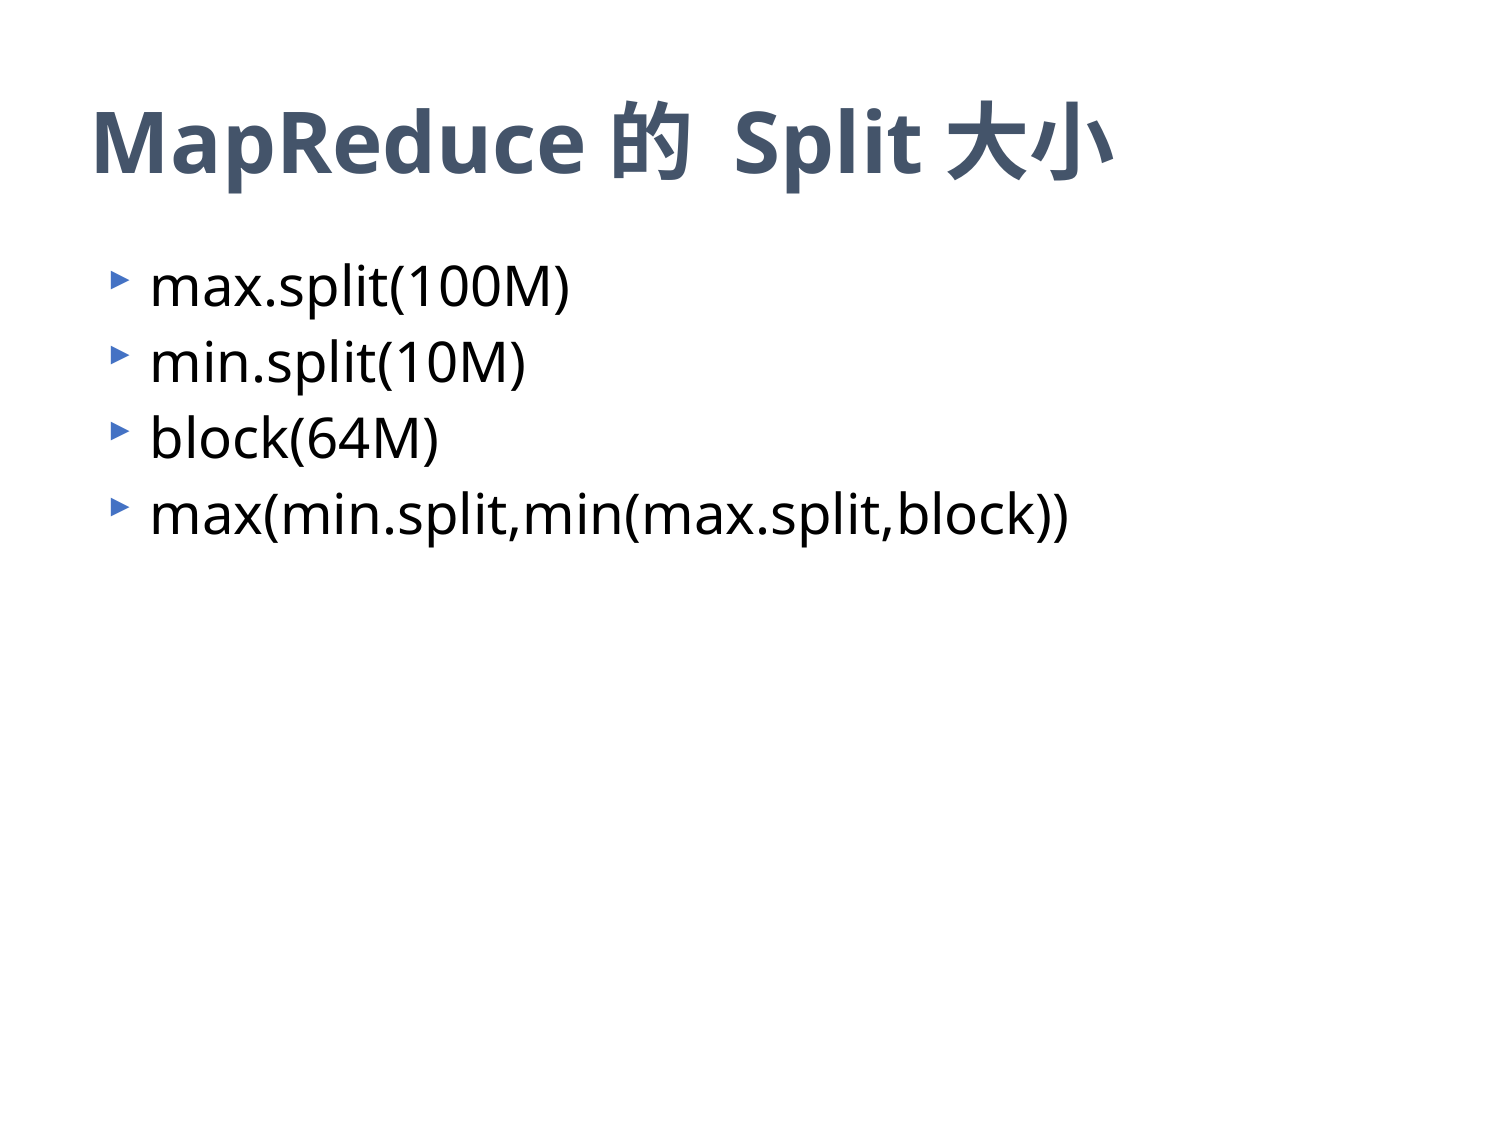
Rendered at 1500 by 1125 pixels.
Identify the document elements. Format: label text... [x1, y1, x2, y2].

list max.split(100M) min.split(10M) block(64M) max(min.split,min(max.split,block)) [75, 243, 1425, 986]
title MapReduce的 Split大小 [75, 45, 1425, 233]
